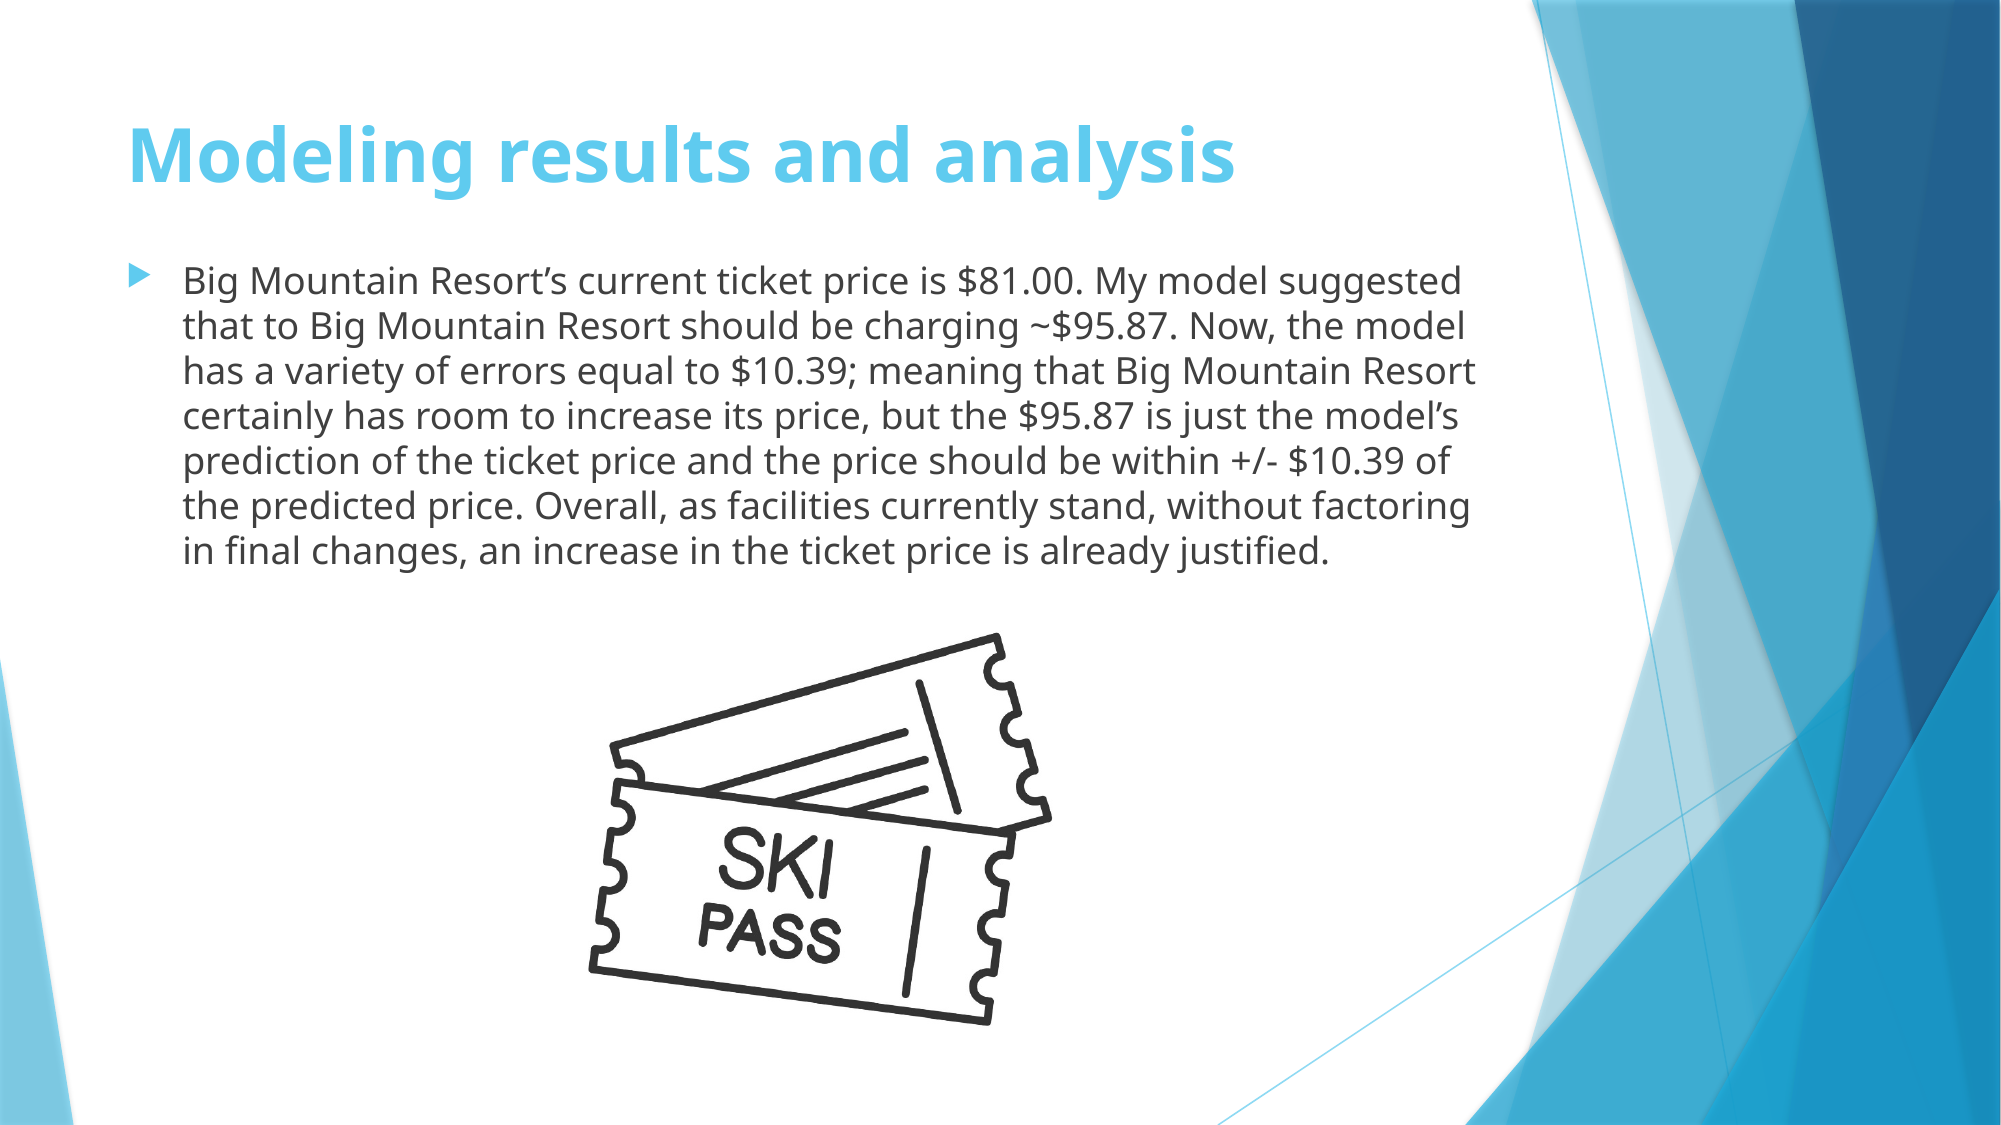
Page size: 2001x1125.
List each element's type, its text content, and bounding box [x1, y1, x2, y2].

list Big Mountain Resort’s current ticket price is $81.00. My model suggested that to Big Mountain Resort should be charging ~$95.87. Now, the model has a variety of errors equal to $10.39; meaning that Big Mountain Resort certainly has room to increase its price, but the $95.87 is just the model’s prediction of the ticket price and the price should be within +/- $10.39 of the predicted price. Overall, as facilities currently stand, without factoring in final changes, an increase in the ticket price is already justified. [111, 249, 1522, 991]
picture [563, 619, 1070, 1048]
title Modeling results and analysis [111, 99, 1522, 249]
